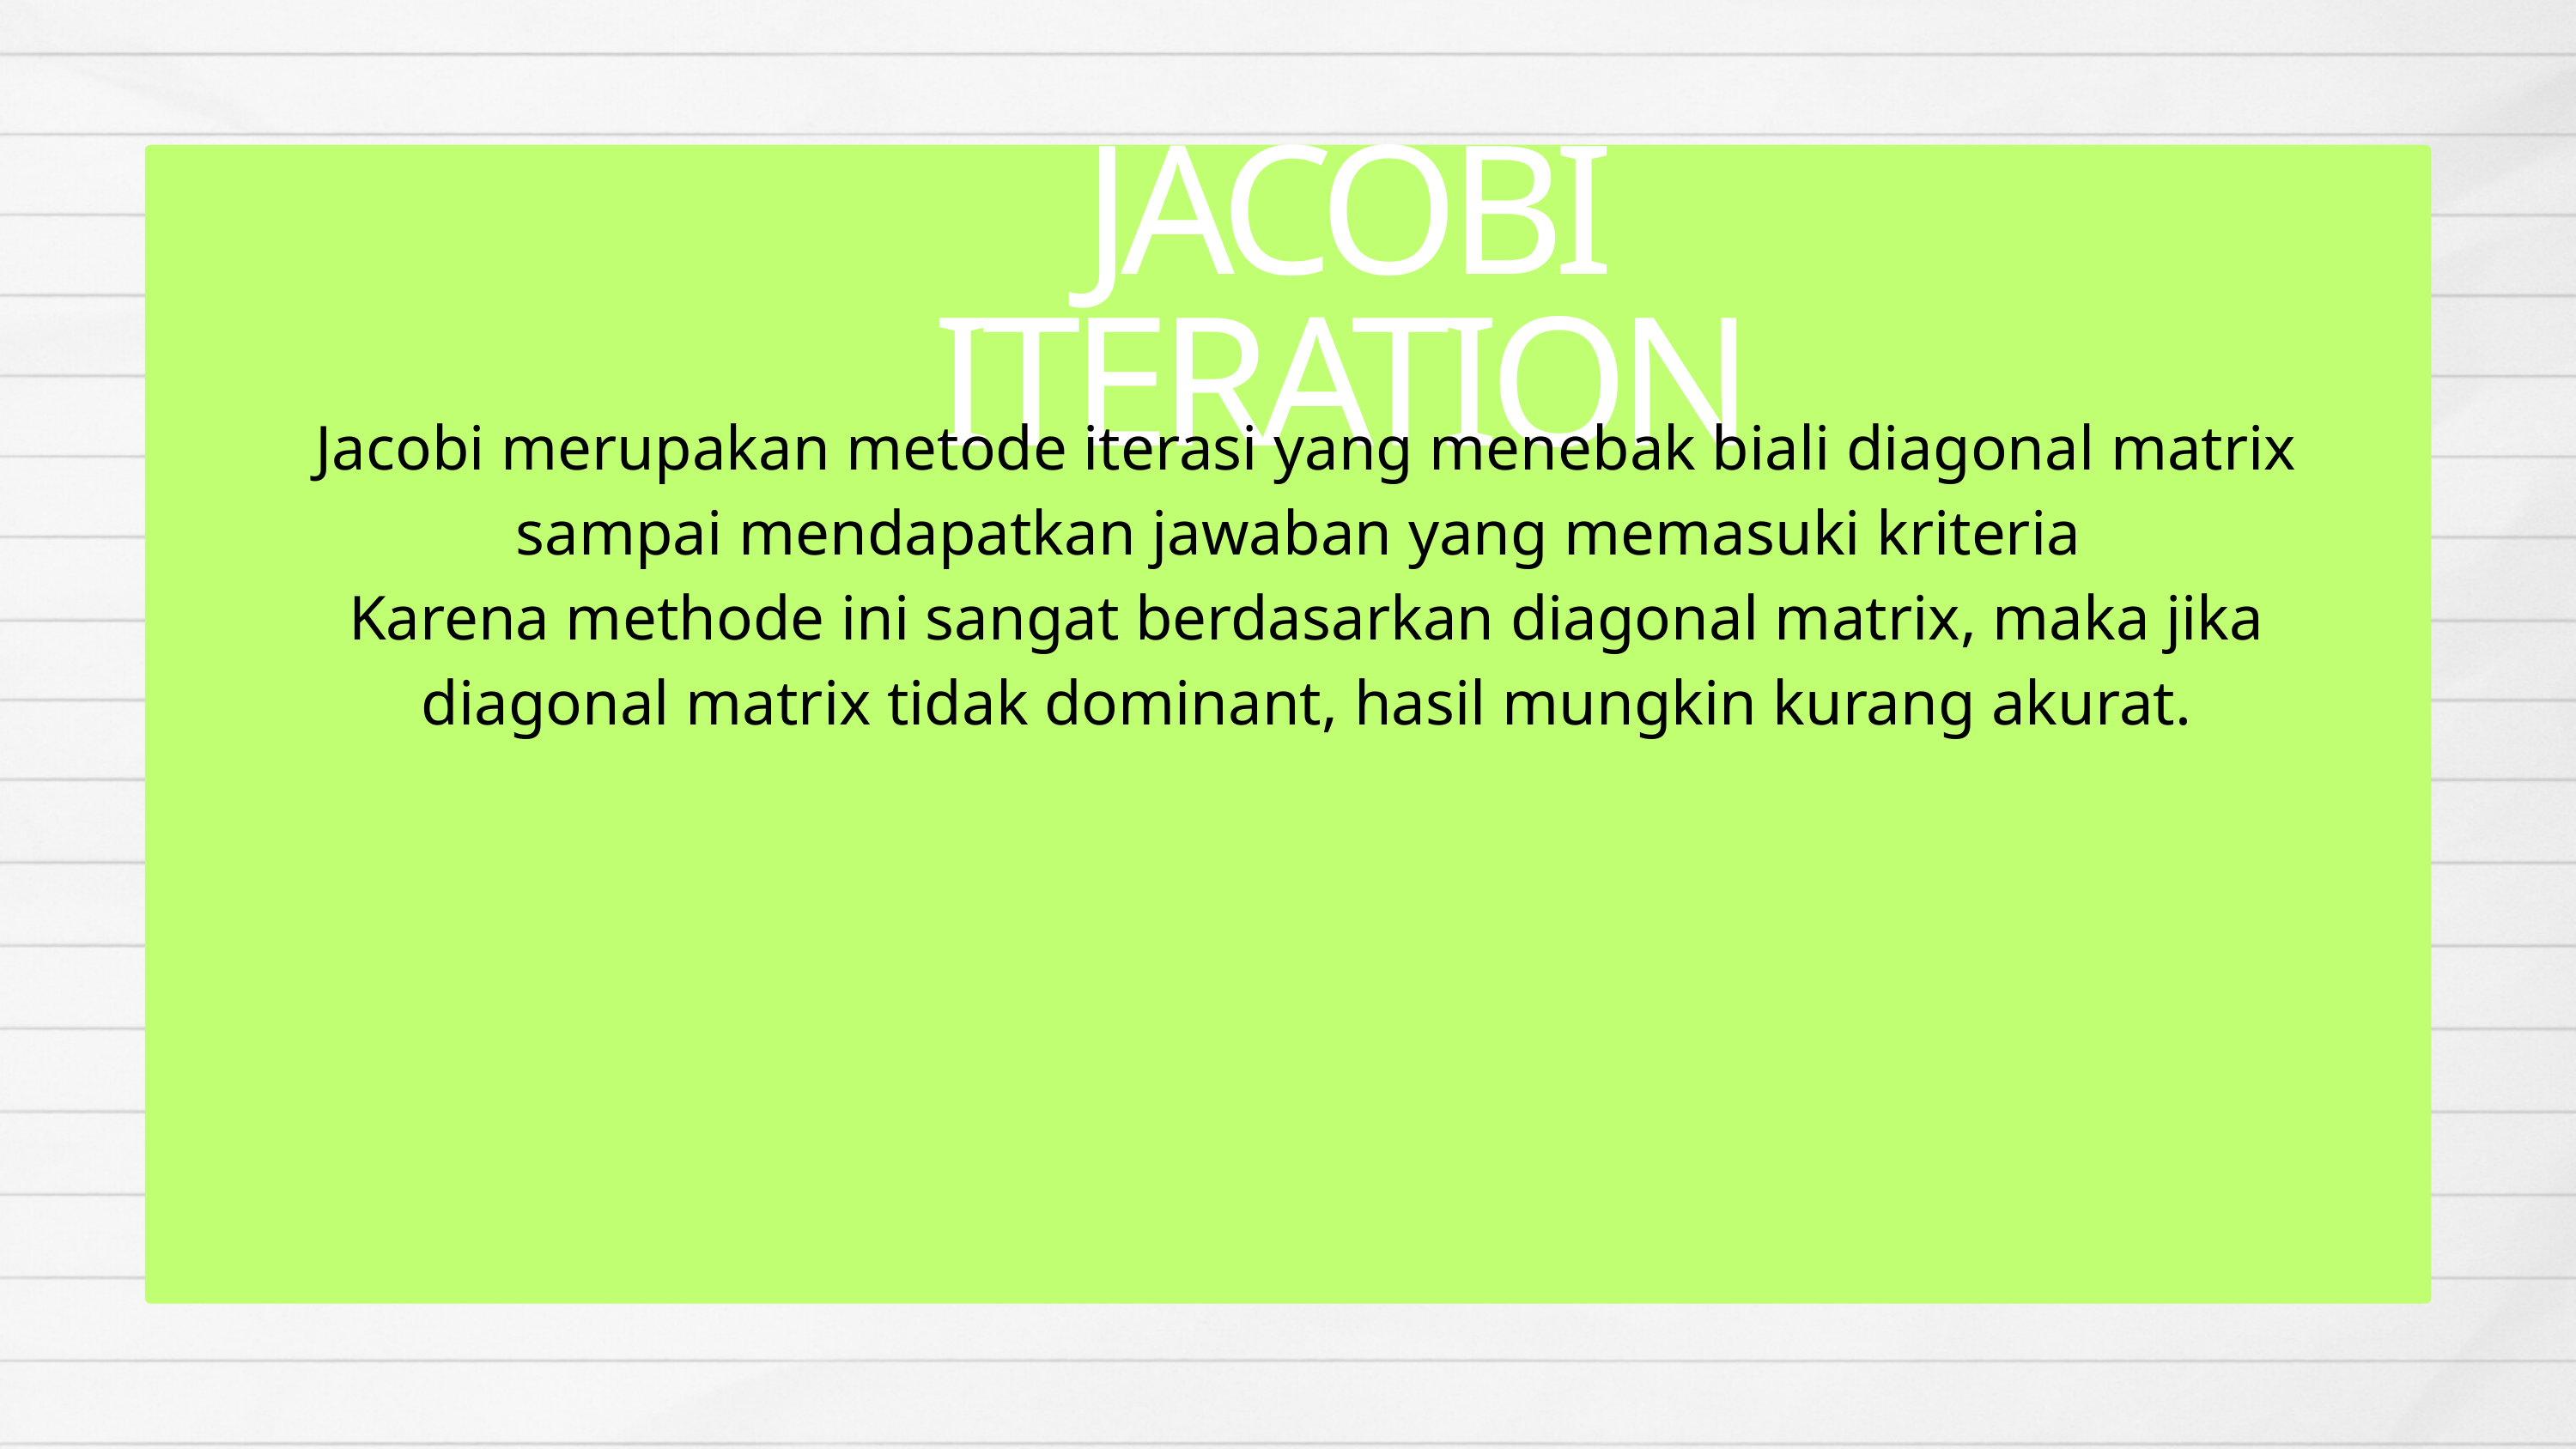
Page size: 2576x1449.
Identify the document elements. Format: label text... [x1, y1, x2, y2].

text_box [144, 144, 2432, 1304]
text_box [0, 0, 2576, 1449]
text_box JACOBI ITERATION [654, 137, 2032, 142]
